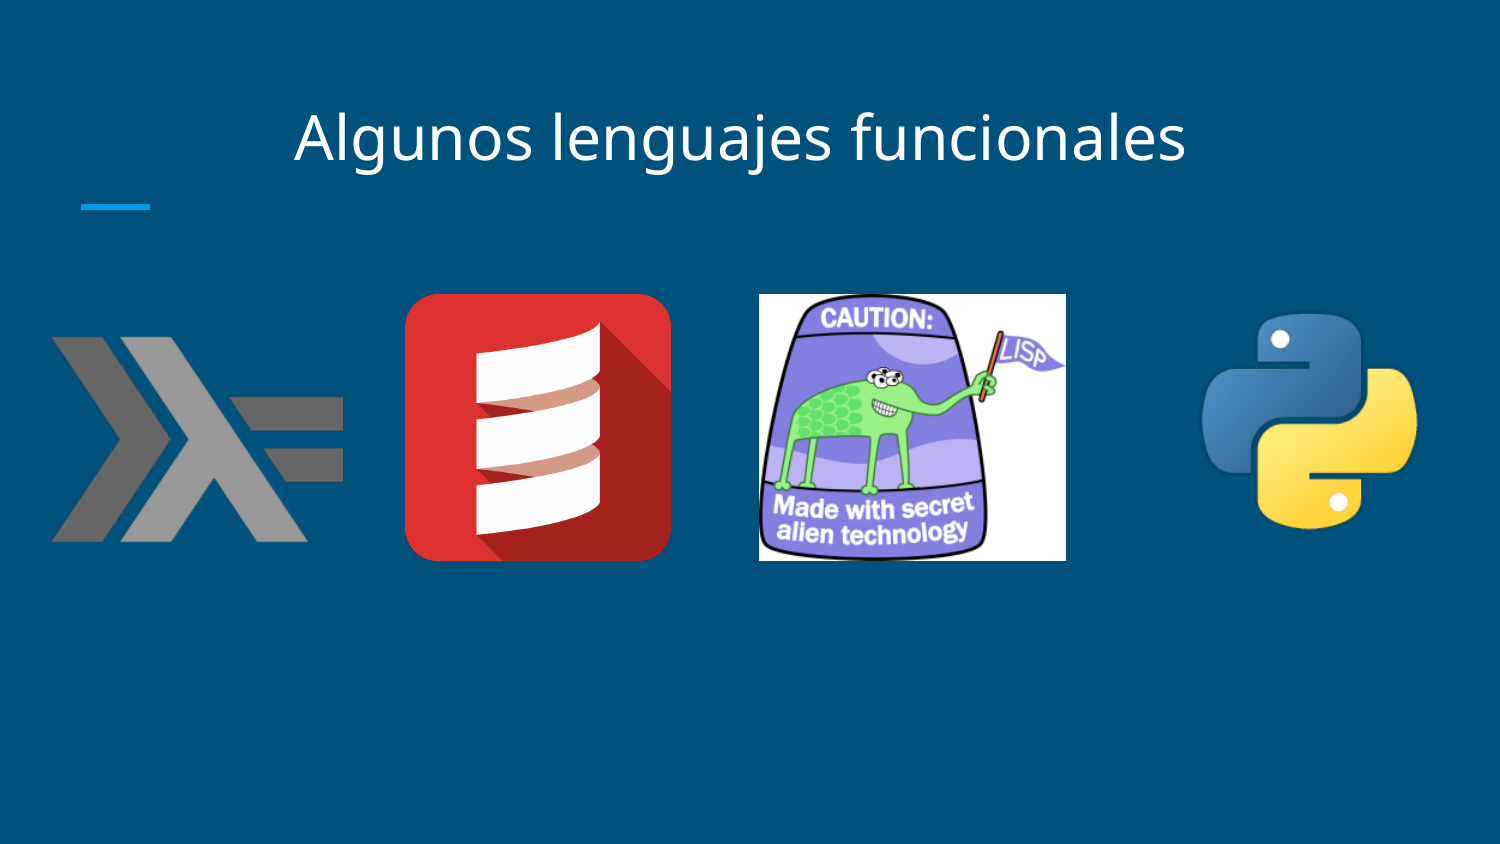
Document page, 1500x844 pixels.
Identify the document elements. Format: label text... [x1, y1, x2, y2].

picture [1255, 369, 1417, 529]
picture [760, 295, 1065, 560]
picture [1202, 314, 1361, 473]
picture [230, 397, 342, 431]
picture [406, 295, 670, 560]
picture [52, 337, 170, 542]
title Algunos lenguajes funcionales [63, 75, 1437, 188]
picture [121, 337, 308, 542]
picture [264, 448, 342, 482]
